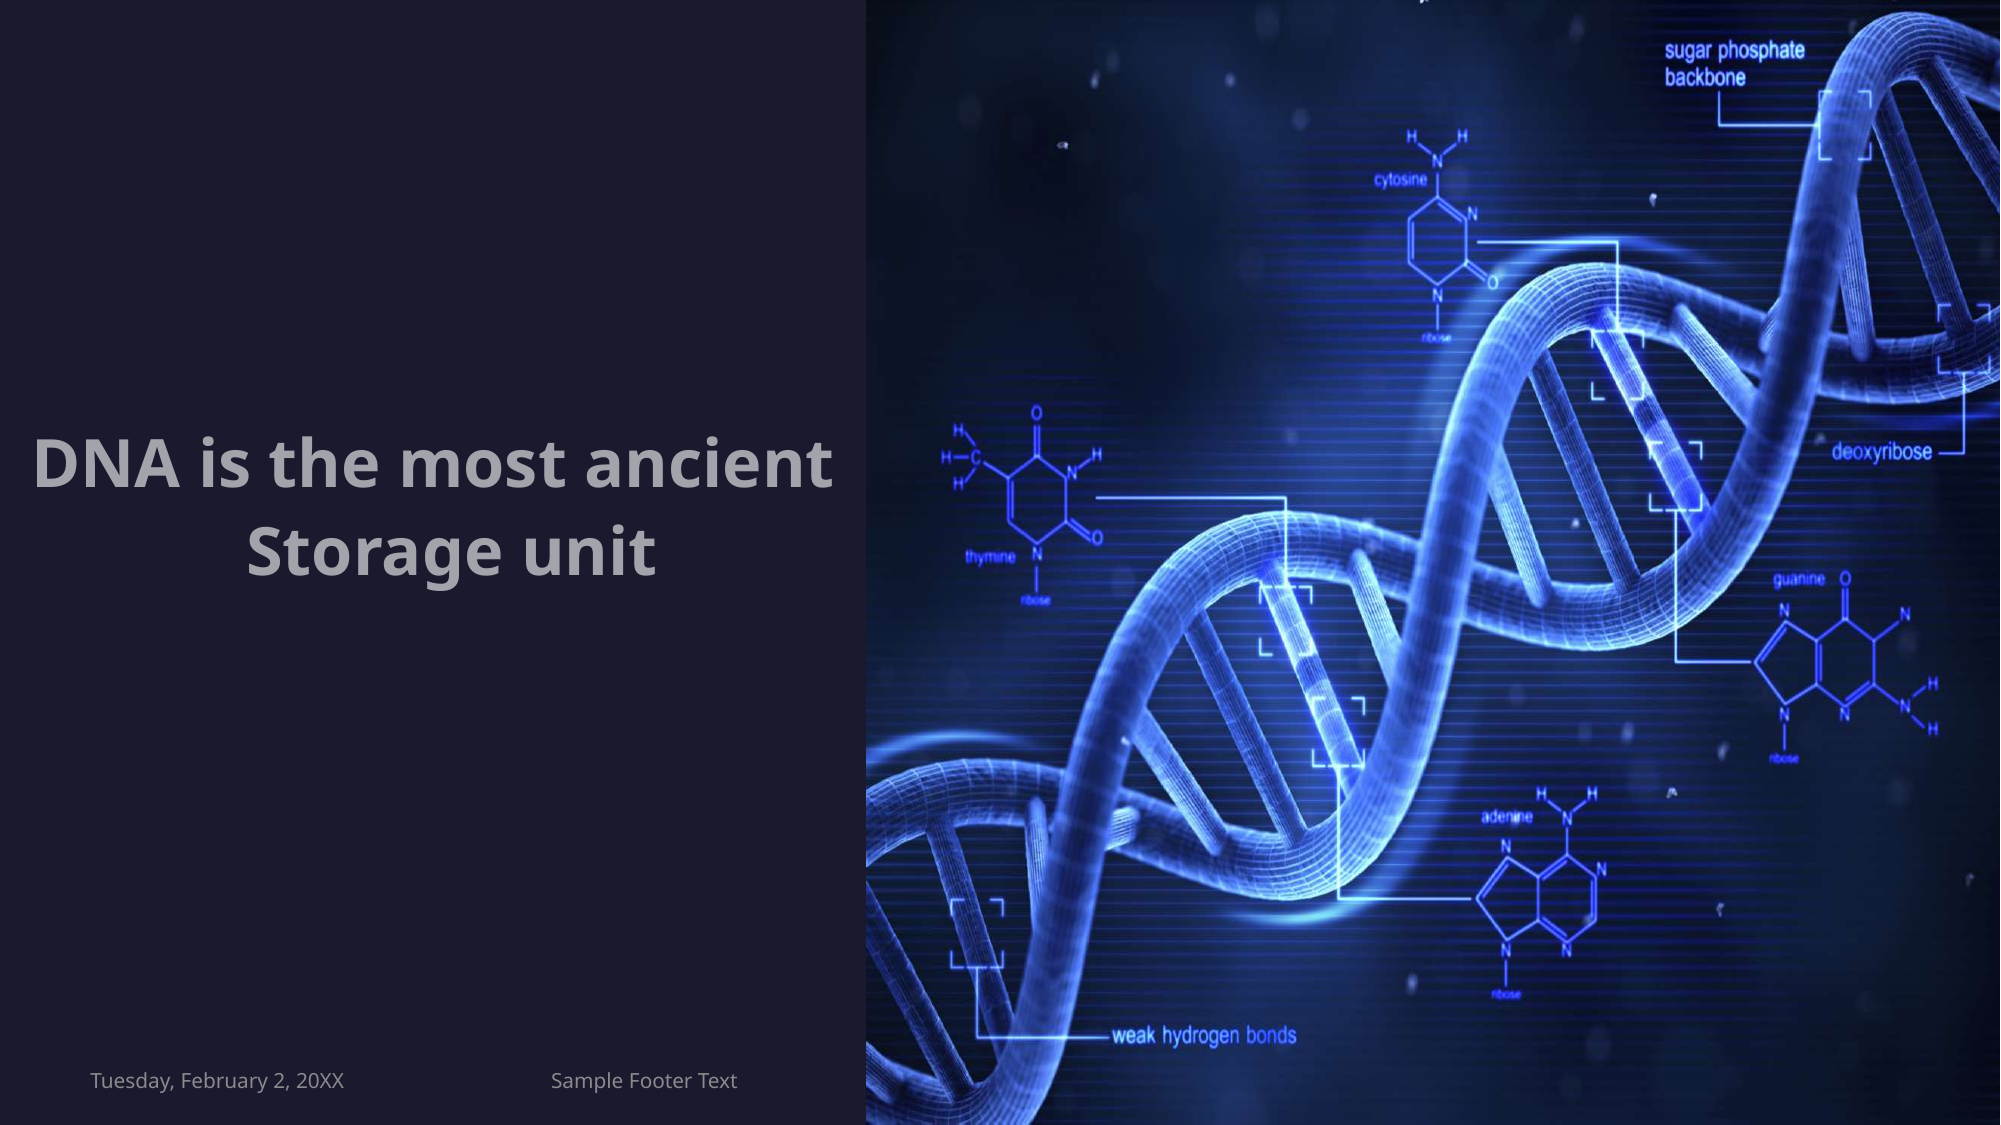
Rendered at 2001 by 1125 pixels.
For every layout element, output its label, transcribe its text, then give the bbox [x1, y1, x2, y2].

footer Sample Footer Text [551, 1067, 866, 1093]
list DNA is the most ancient Storage unit [0, 412, 866, 713]
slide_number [90, 1067, 522, 1093]
picture [866, 0, 2000, 1125]
